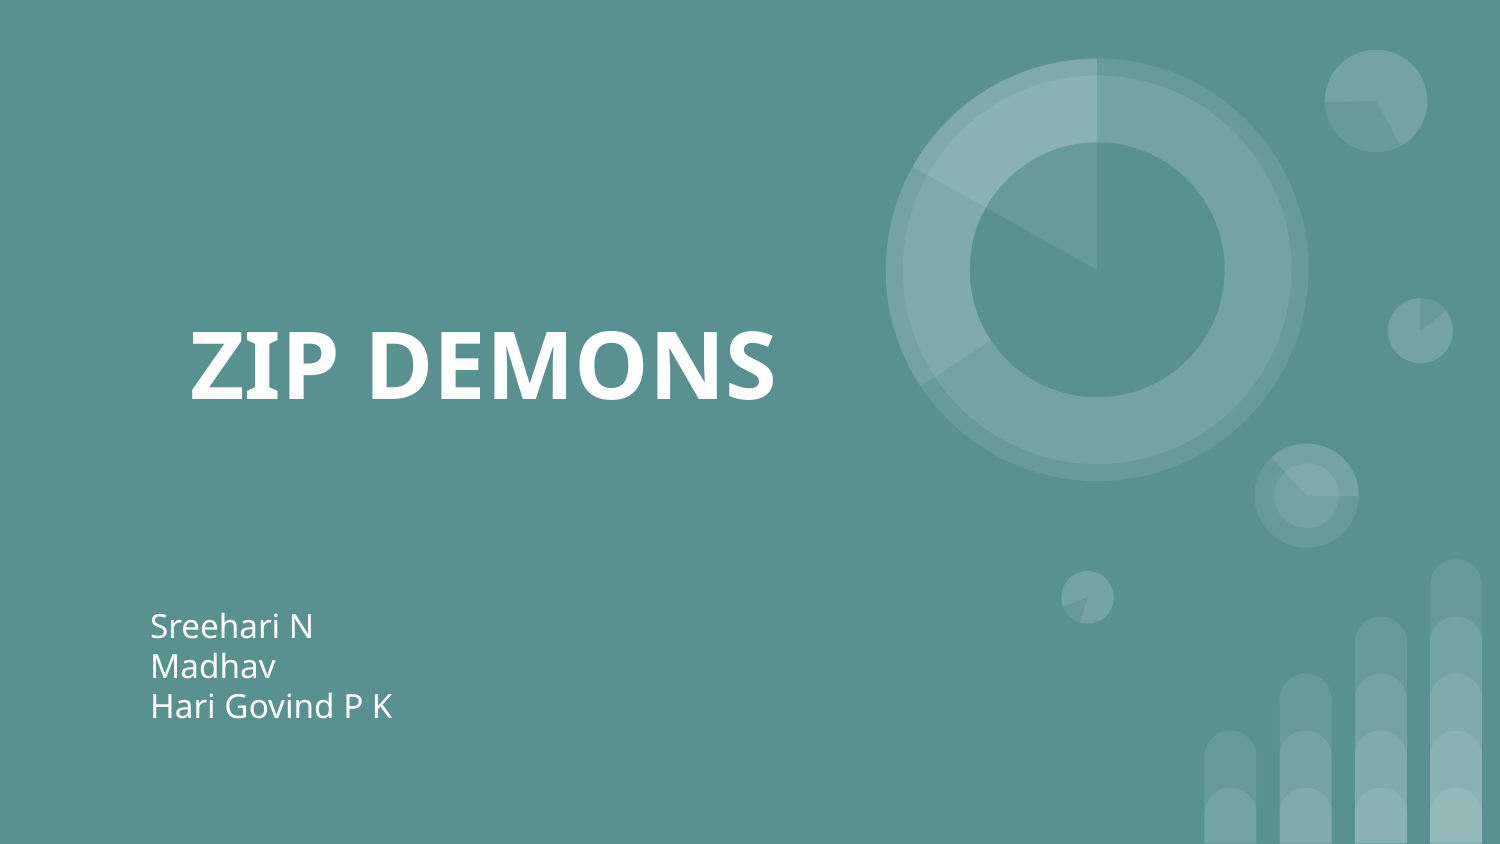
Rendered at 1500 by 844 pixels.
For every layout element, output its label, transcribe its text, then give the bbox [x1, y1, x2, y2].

title ZIP DEMONS [135, 264, 834, 572]
subtitle Sreehari N Madhav Hari Govind P K [135, 589, 834, 704]
